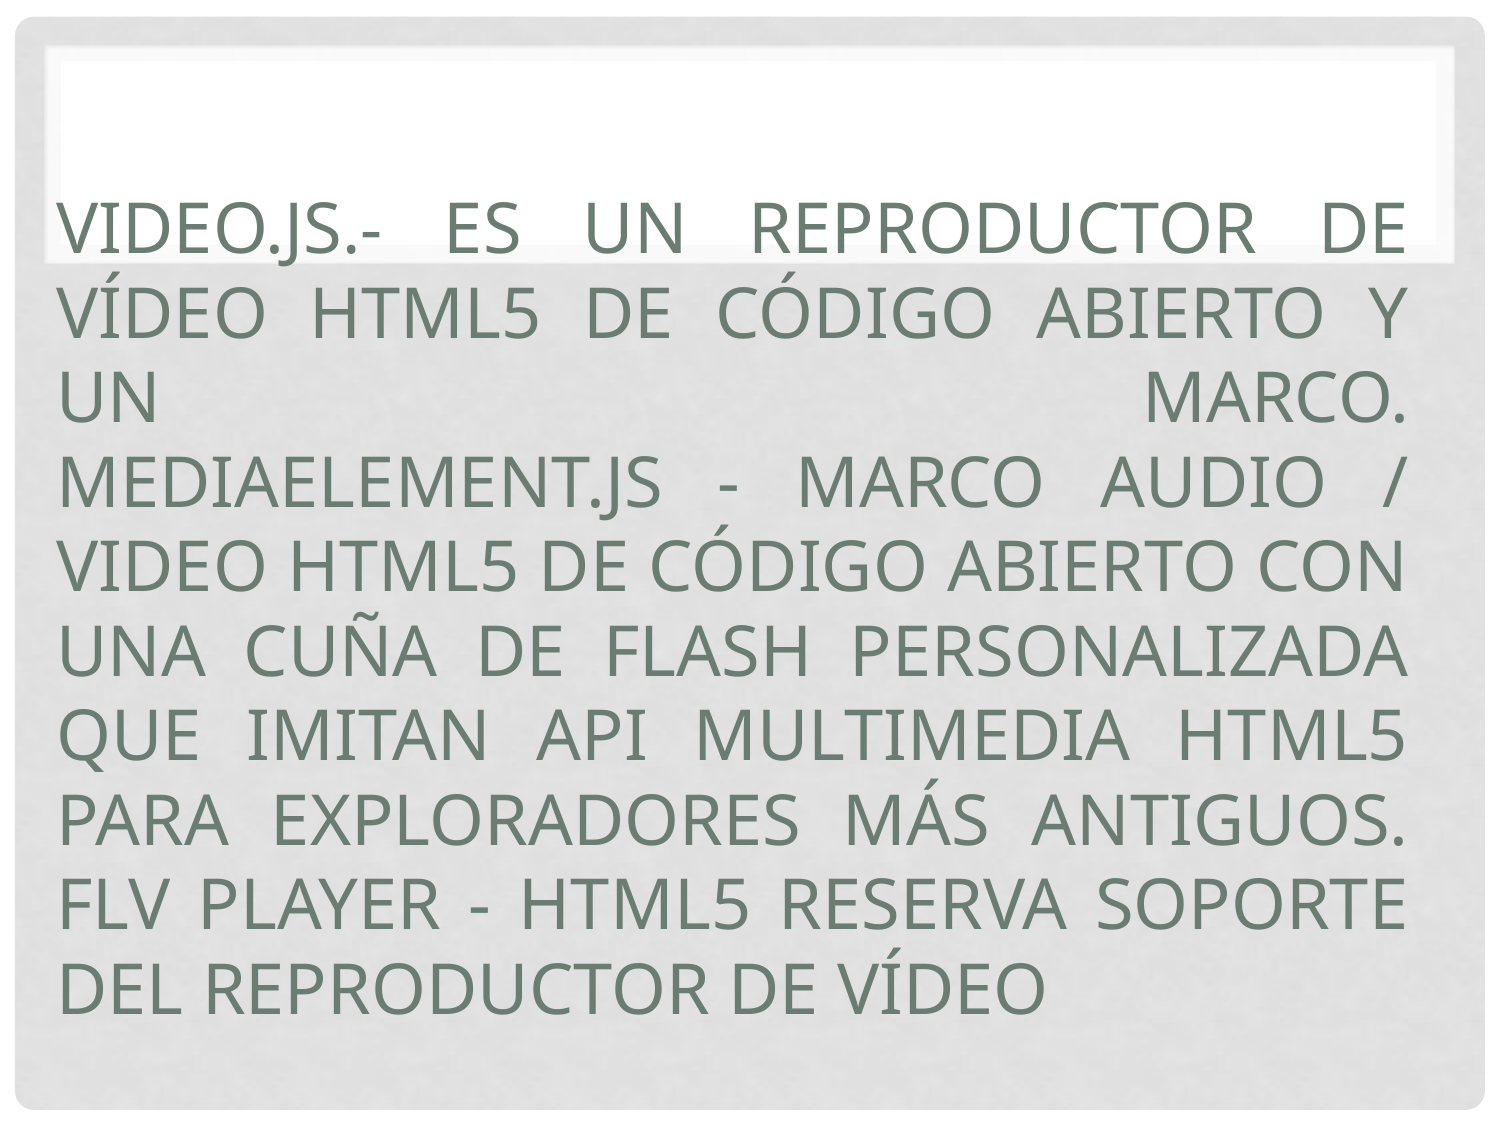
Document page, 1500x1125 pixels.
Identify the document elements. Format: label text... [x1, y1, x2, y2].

title Video.JS.- es un reproductor de vídeo HTML5 de código abierto y un marco. MediaElement.js - marco audio / video HTML5 de código abierto con una cuña de Flash personalizada que imitan API multimedia HTML5 para exploradores más antiguos. FLV Player - HTML5 reserva soporte del reproductor de vídeo [41, 45, 1425, 1083]
